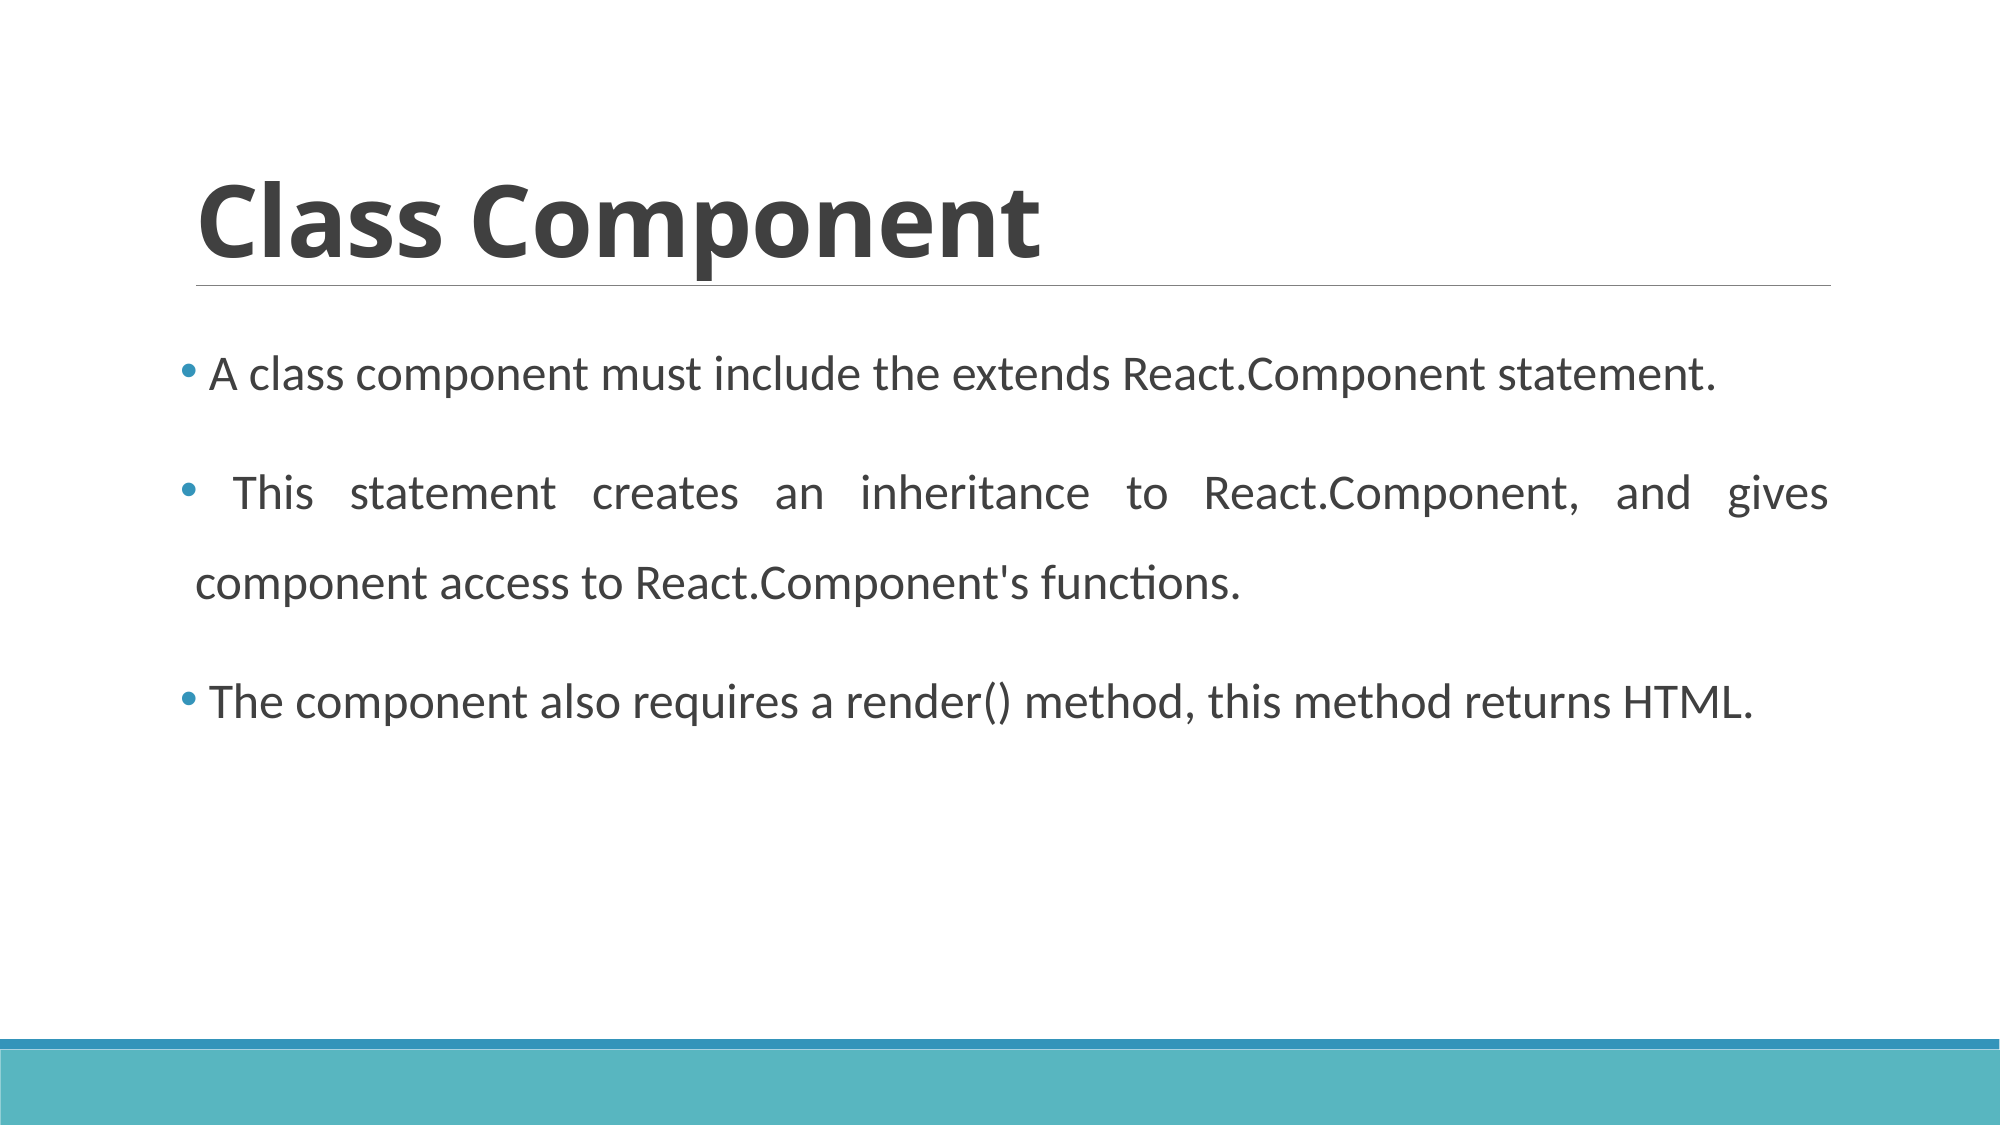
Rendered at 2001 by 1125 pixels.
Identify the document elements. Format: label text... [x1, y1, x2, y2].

list A class component must include the extends React.Component statement. This statement creates an inheritance to React.Component, and gives component access to React.Component's functions. The component also requires a render() method, this method returns HTML. [180, 302, 1830, 963]
title Class Component [180, 47, 1830, 285]
